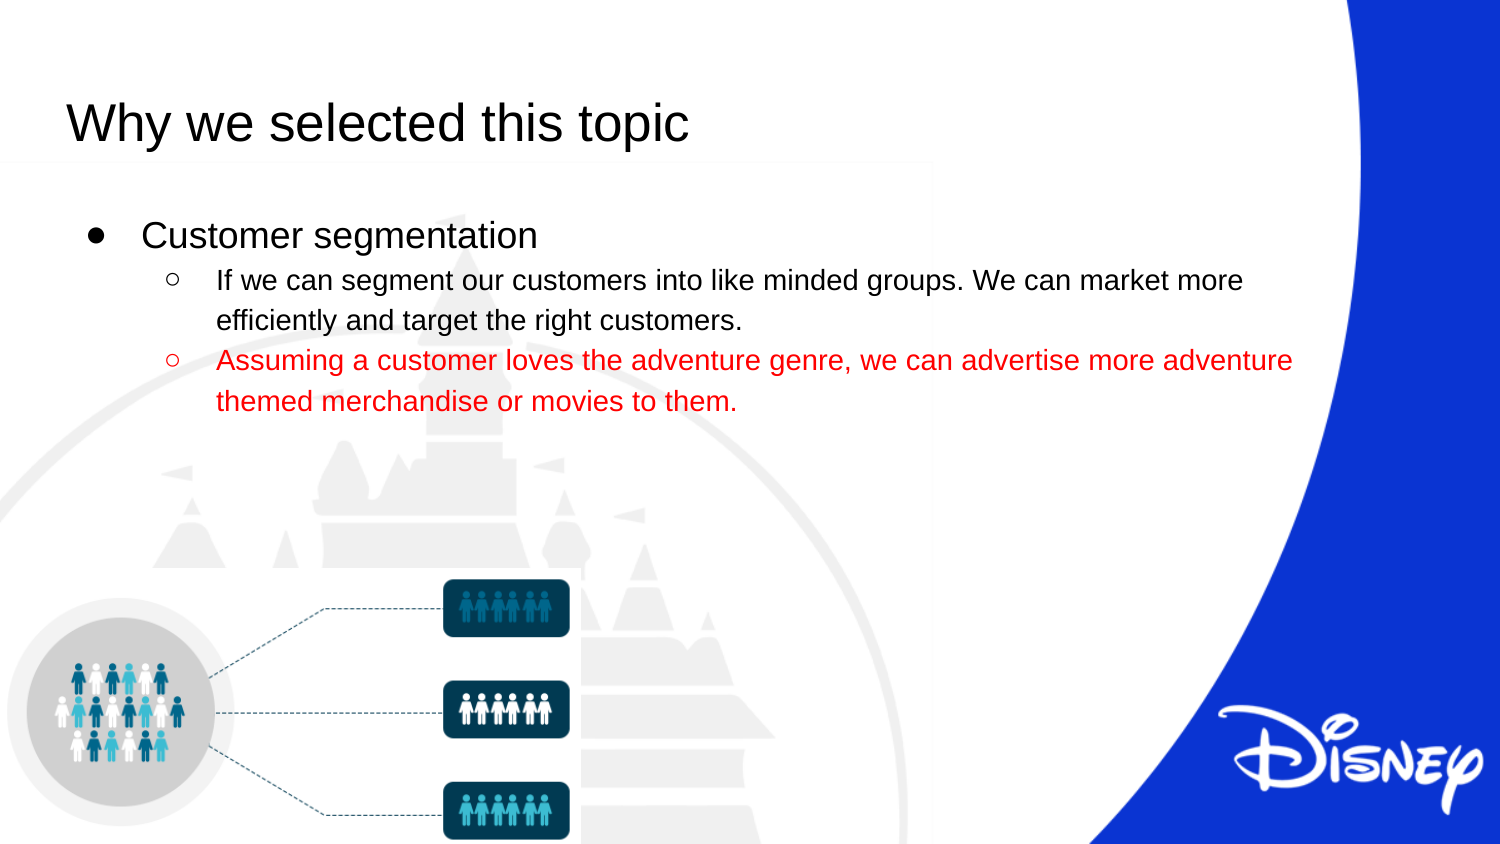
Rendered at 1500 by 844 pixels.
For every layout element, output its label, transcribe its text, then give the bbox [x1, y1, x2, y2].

picture [0, 0, 1500, 844]
title Why we selected this topic [51, 72, 1449, 167]
list Customer segmentation If we can segment our customers into like minded groups. We can market more efficiently and target the right customers. Assuming a customer loves the adventure genre, we can advertise more adventure themed merchandise or movies to them. [51, 189, 1374, 750]
